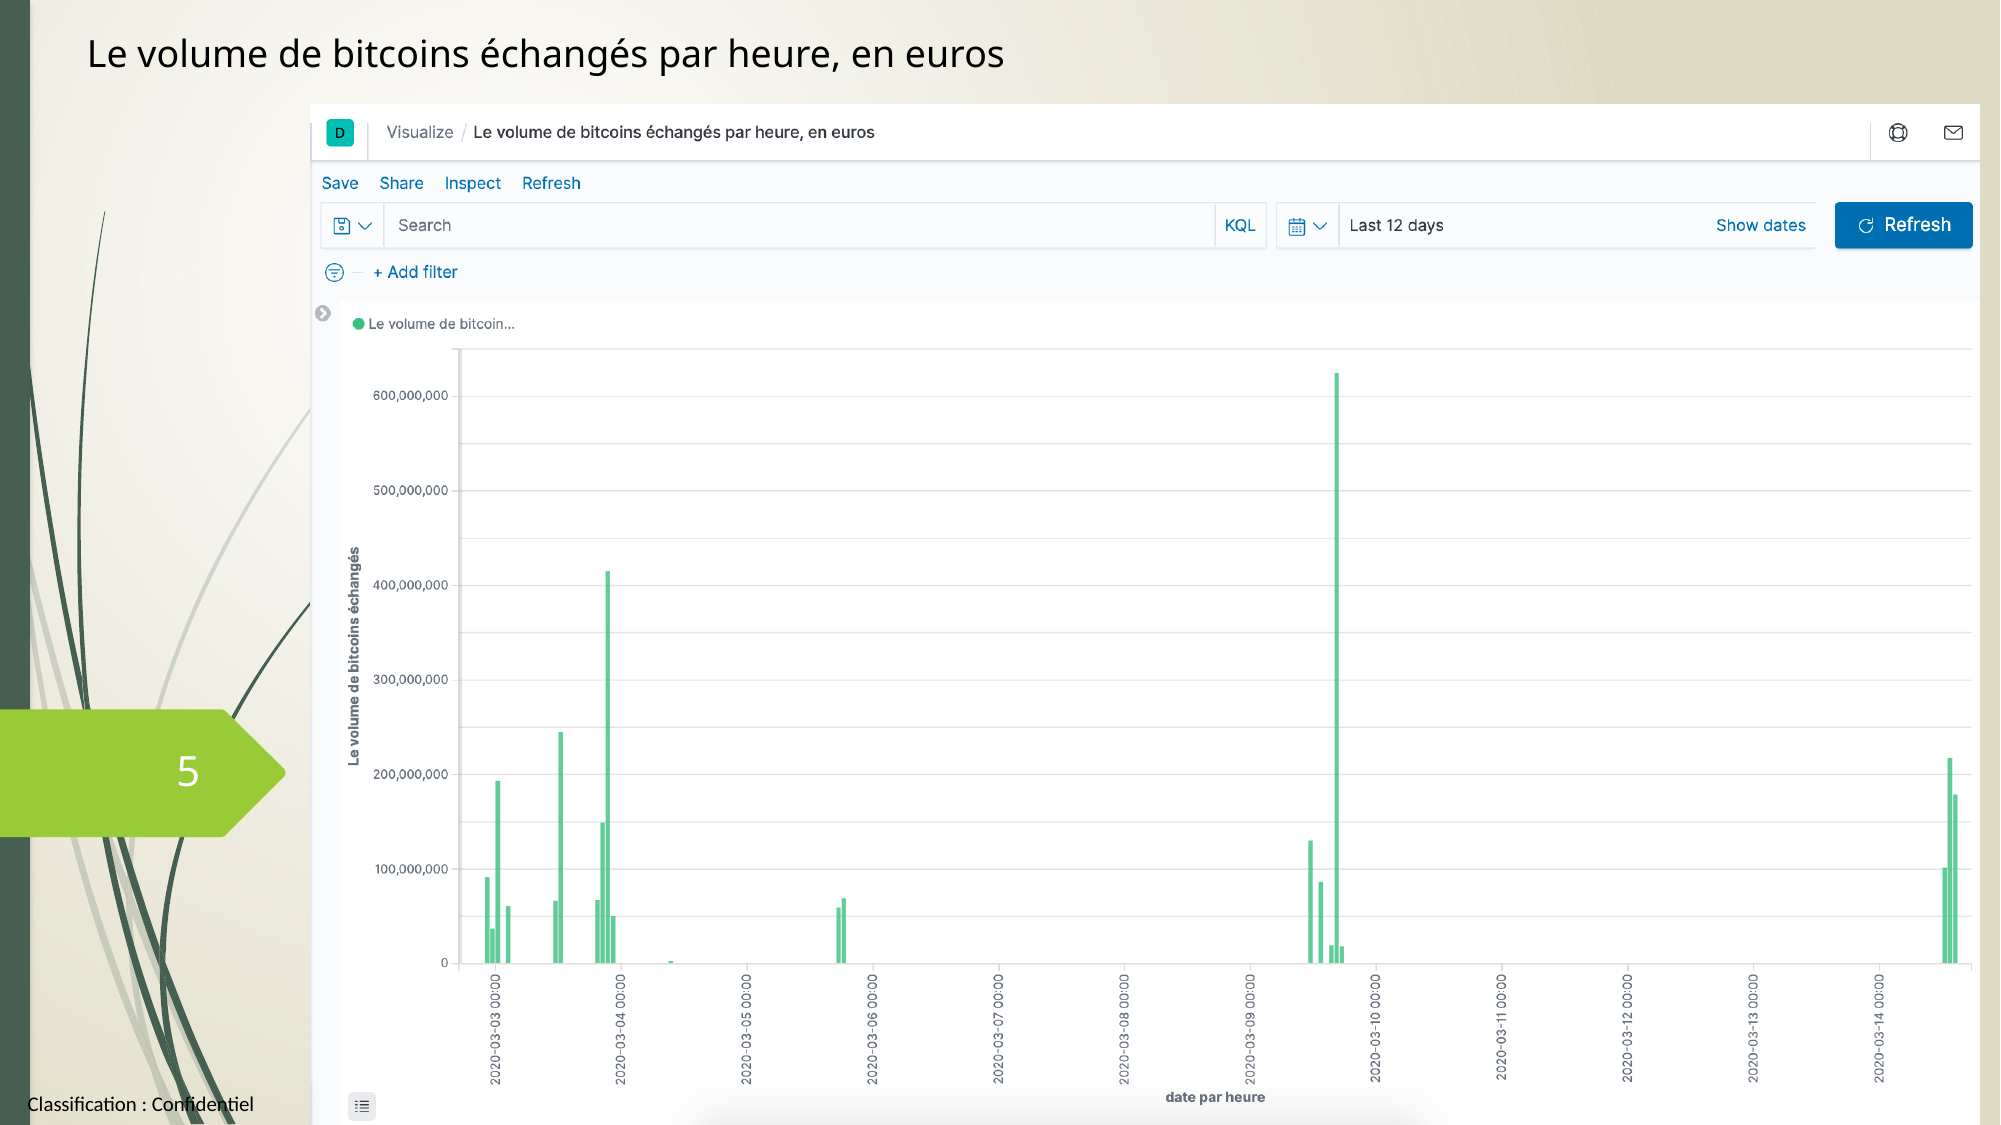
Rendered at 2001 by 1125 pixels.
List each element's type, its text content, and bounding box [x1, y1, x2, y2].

slide_number 5 [87, 743, 216, 803]
text_box Le volume de bitcoins échangés par heure, en euros [72, 22, 1021, 83]
picture [310, 104, 1981, 1125]
